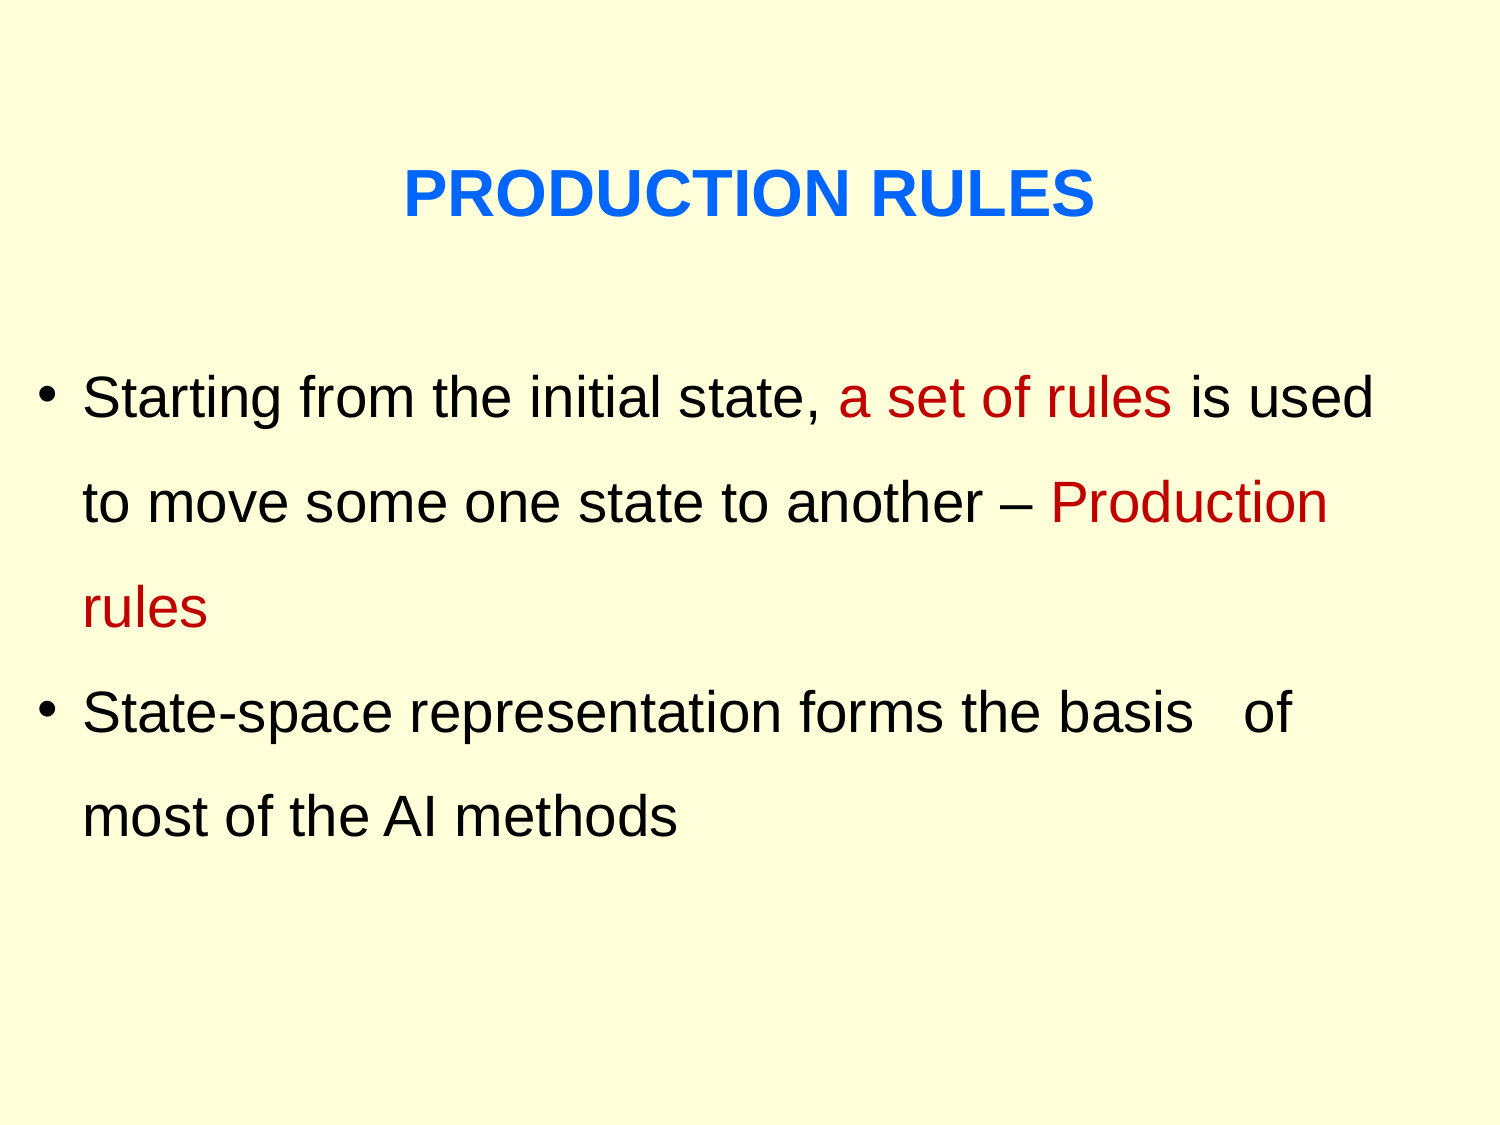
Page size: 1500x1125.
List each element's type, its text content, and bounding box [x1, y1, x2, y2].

list Starting from the initial state, a set of rules is used to move some one state to another – Production rules State-space representation forms the basis of most of the AI methods [37, 243, 1399, 1017]
title PRODUCTION RULES [147, 149, 1353, 231]
